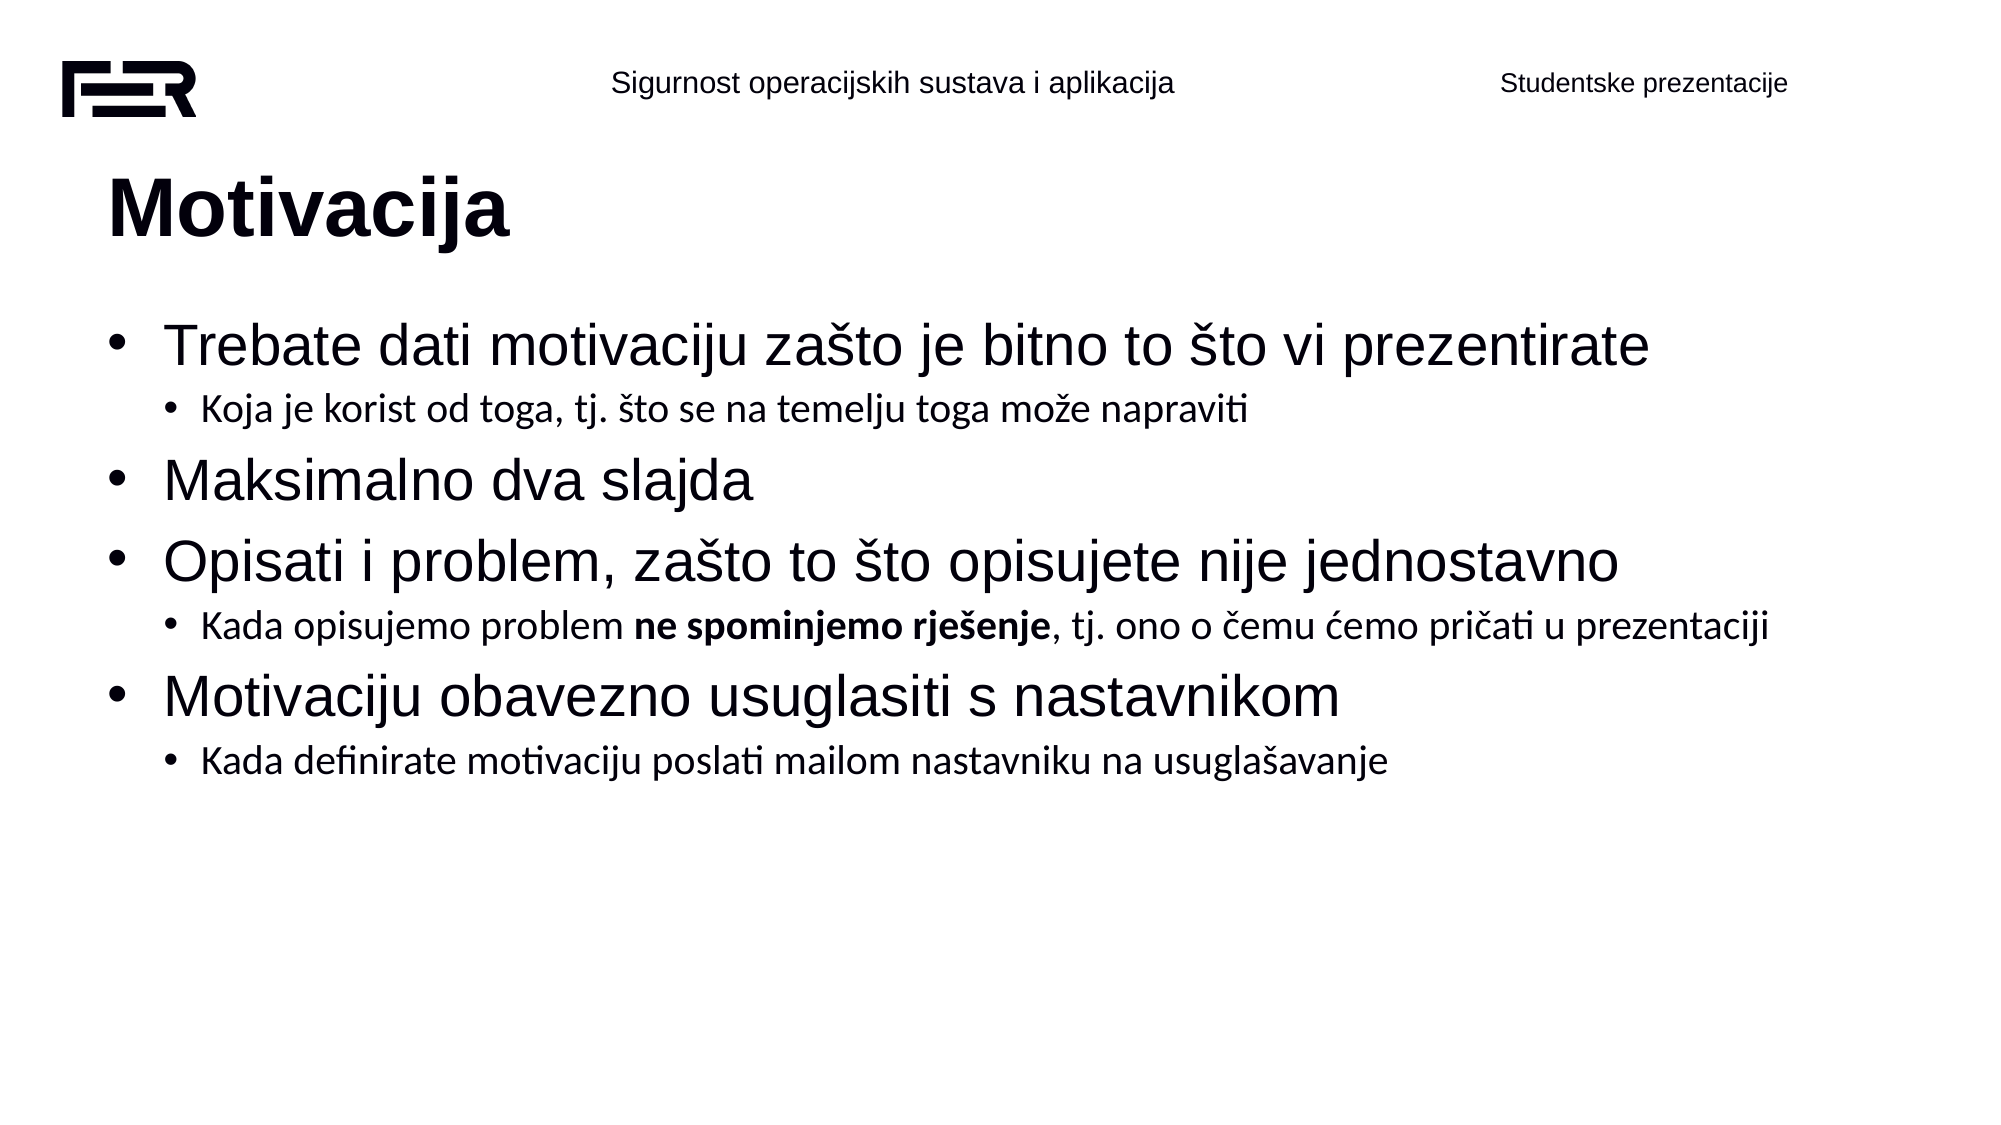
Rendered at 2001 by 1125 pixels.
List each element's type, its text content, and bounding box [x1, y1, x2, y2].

list Motivacija [92, 142, 1799, 261]
list Trebate dati motivaciju zašto je bitno to što vi prezentirate Koja je korist od toga, tj. što se na temelju toga može napraviti Maksimalno dva slajda Opisati i problem, zašto to što opisujete nije jednostavno Kada opisujemo problem ne spominjemo rješenje, tj. ono o čemu ćemo pričati u prezentaciji Motivaciju obavezno usuglasiti s nastavnikom Kada definirate motivaciju poslati mailom nastavniku na usuglašavanje [92, 299, 1799, 949]
